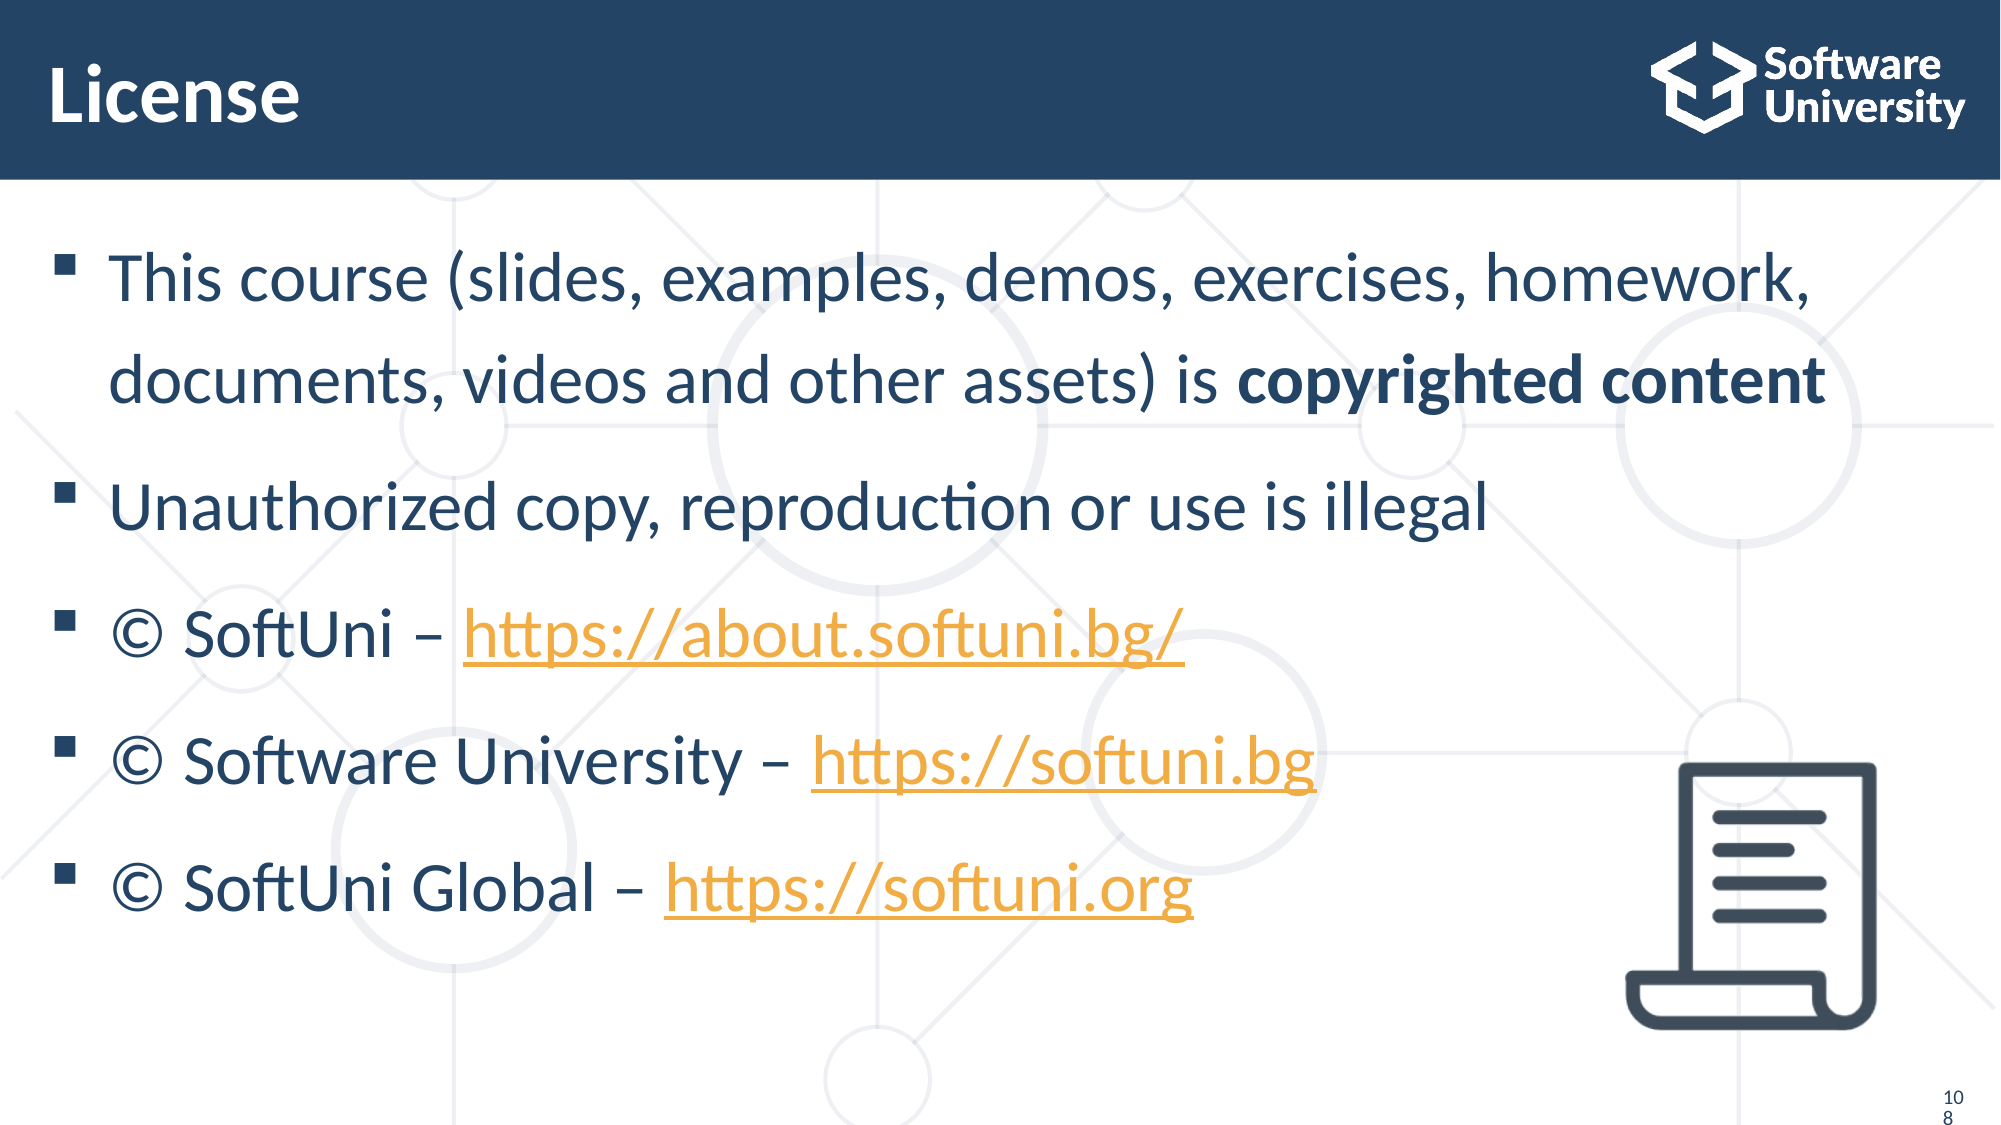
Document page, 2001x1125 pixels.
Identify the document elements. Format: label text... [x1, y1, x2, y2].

picture [1598, 728, 1916, 1065]
title License [31, 16, 1625, 162]
list This course (slides, examples, demos, exercises, homework, documents, videos and other assets) is copyrighted content Unauthorized copy, reproduction or use is illegal © SoftUni – https://about.softuni.bg/ © Software University – https://softuni.bg © SoftUni Global – https://softuni.org [31, 208, 1970, 1104]
slide_number 108 [1927, 1067, 1989, 1117]
picture [1651, 41, 1966, 134]
